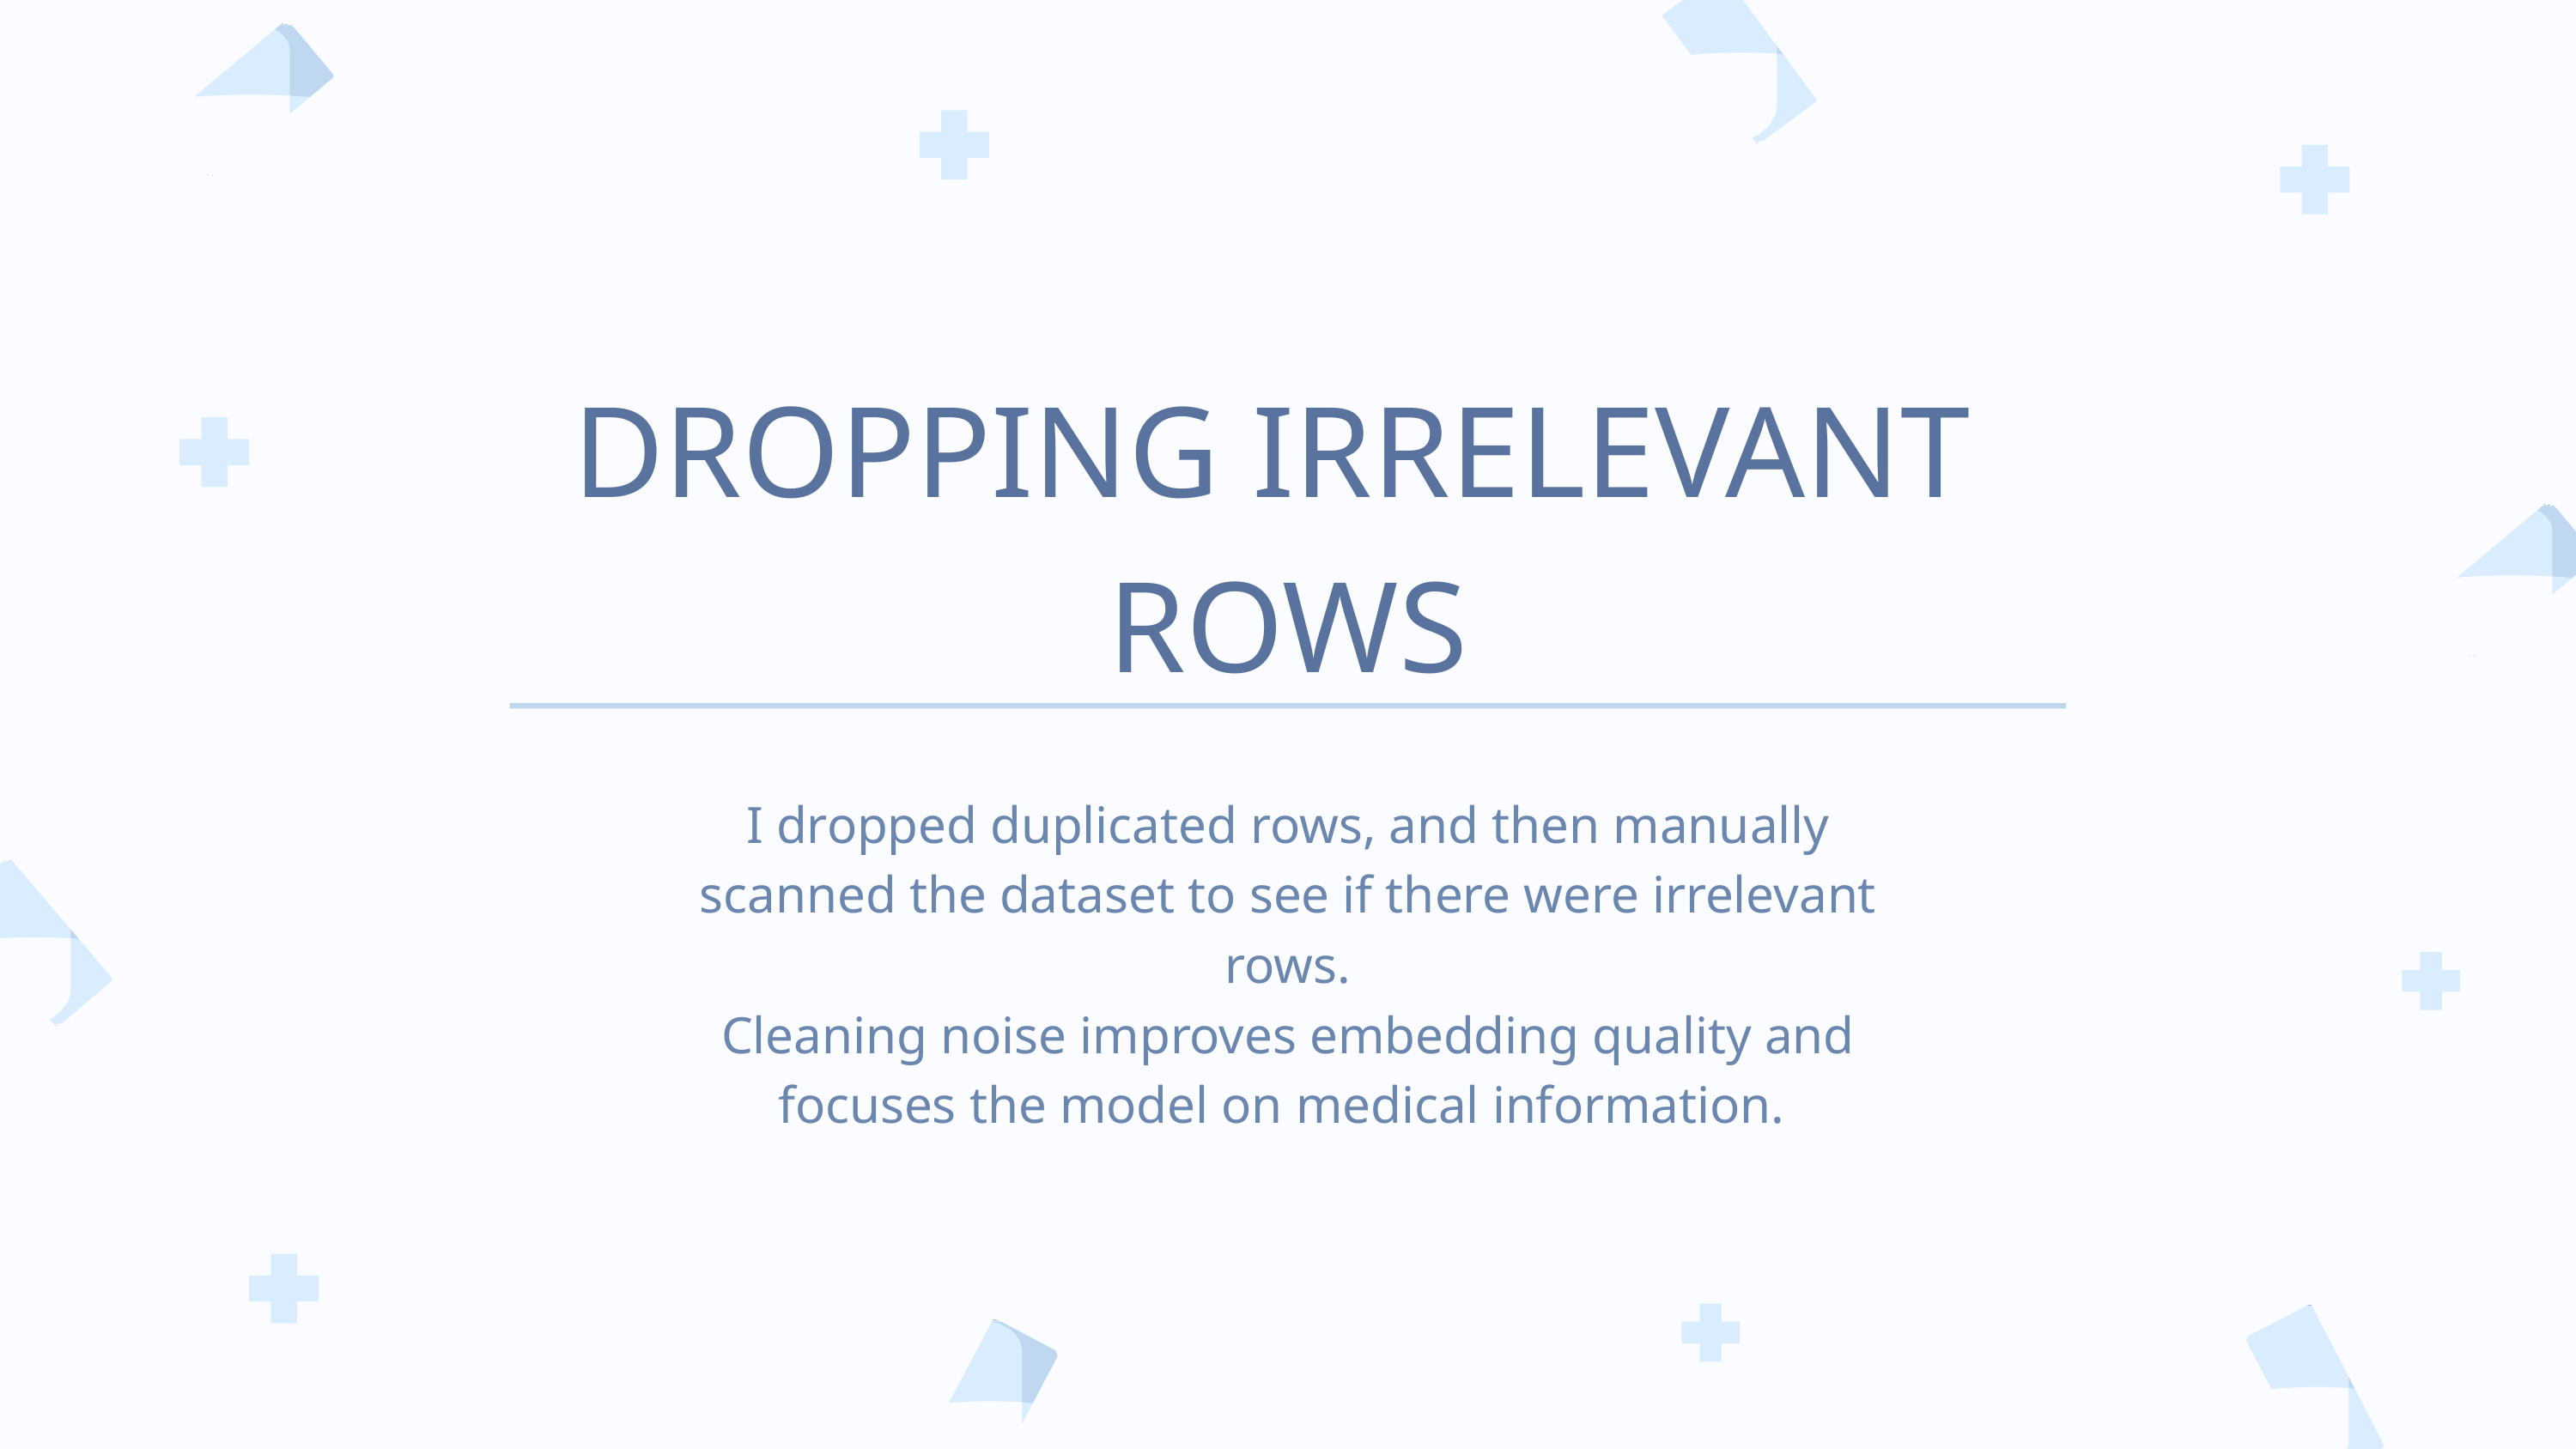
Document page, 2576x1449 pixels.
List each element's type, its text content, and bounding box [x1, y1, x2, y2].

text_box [248, 1253, 319, 1324]
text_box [2280, 144, 2350, 215]
text_box [1662, 0, 1818, 145]
text_box [2245, 1303, 2385, 1449]
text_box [2402, 951, 2461, 1010]
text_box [919, 110, 990, 180]
text_box [0, 857, 113, 1028]
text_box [179, 416, 250, 488]
text_box [163, 19, 335, 180]
text_box [2426, 500, 2576, 661]
text_box I dropped duplicated rows, and then manually scanned the dataset to see if there were irrelevant rows. Cleaning noise improves embedding quality and focuses the model on medical information. [653, 783, 1923, 1134]
text_box [924, 1318, 1060, 1449]
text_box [1681, 1303, 1741, 1362]
text_box DROPPING IRRELEVANT ROWS [391, 347, 2185, 698]
